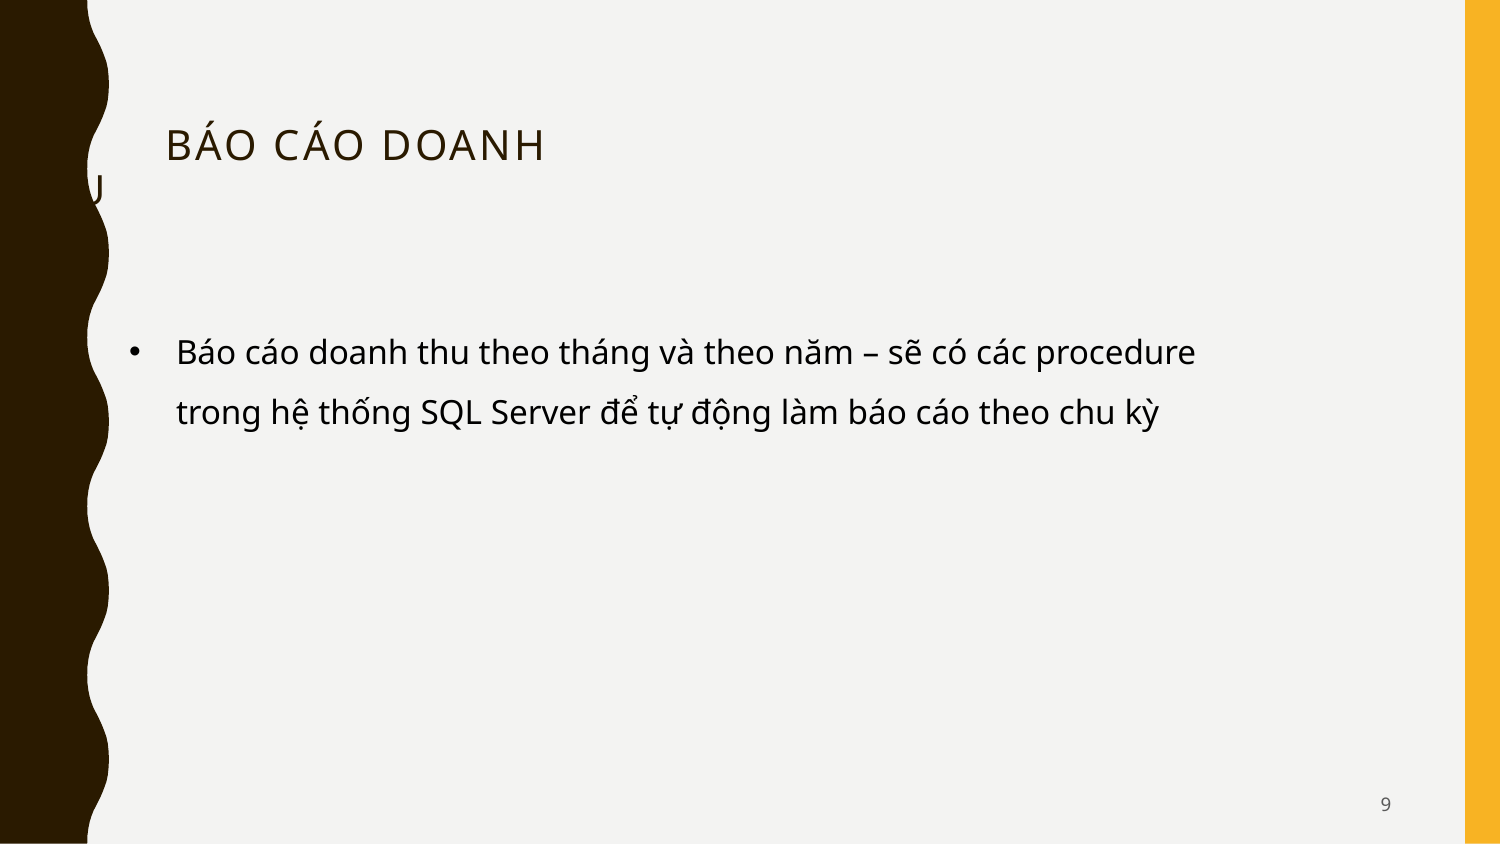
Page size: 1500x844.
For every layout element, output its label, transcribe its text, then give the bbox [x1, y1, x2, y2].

title Báo cáo doanh thu [0, 89, 625, 280]
text_box Báo cáo doanh thu theo tháng và theo năm – sẽ có các procedure trong hệ thống SQL Server để tự động làm báo cáo theo chu kỳ [114, 304, 1300, 439]
slide_number 9 [1059, 784, 1407, 827]
